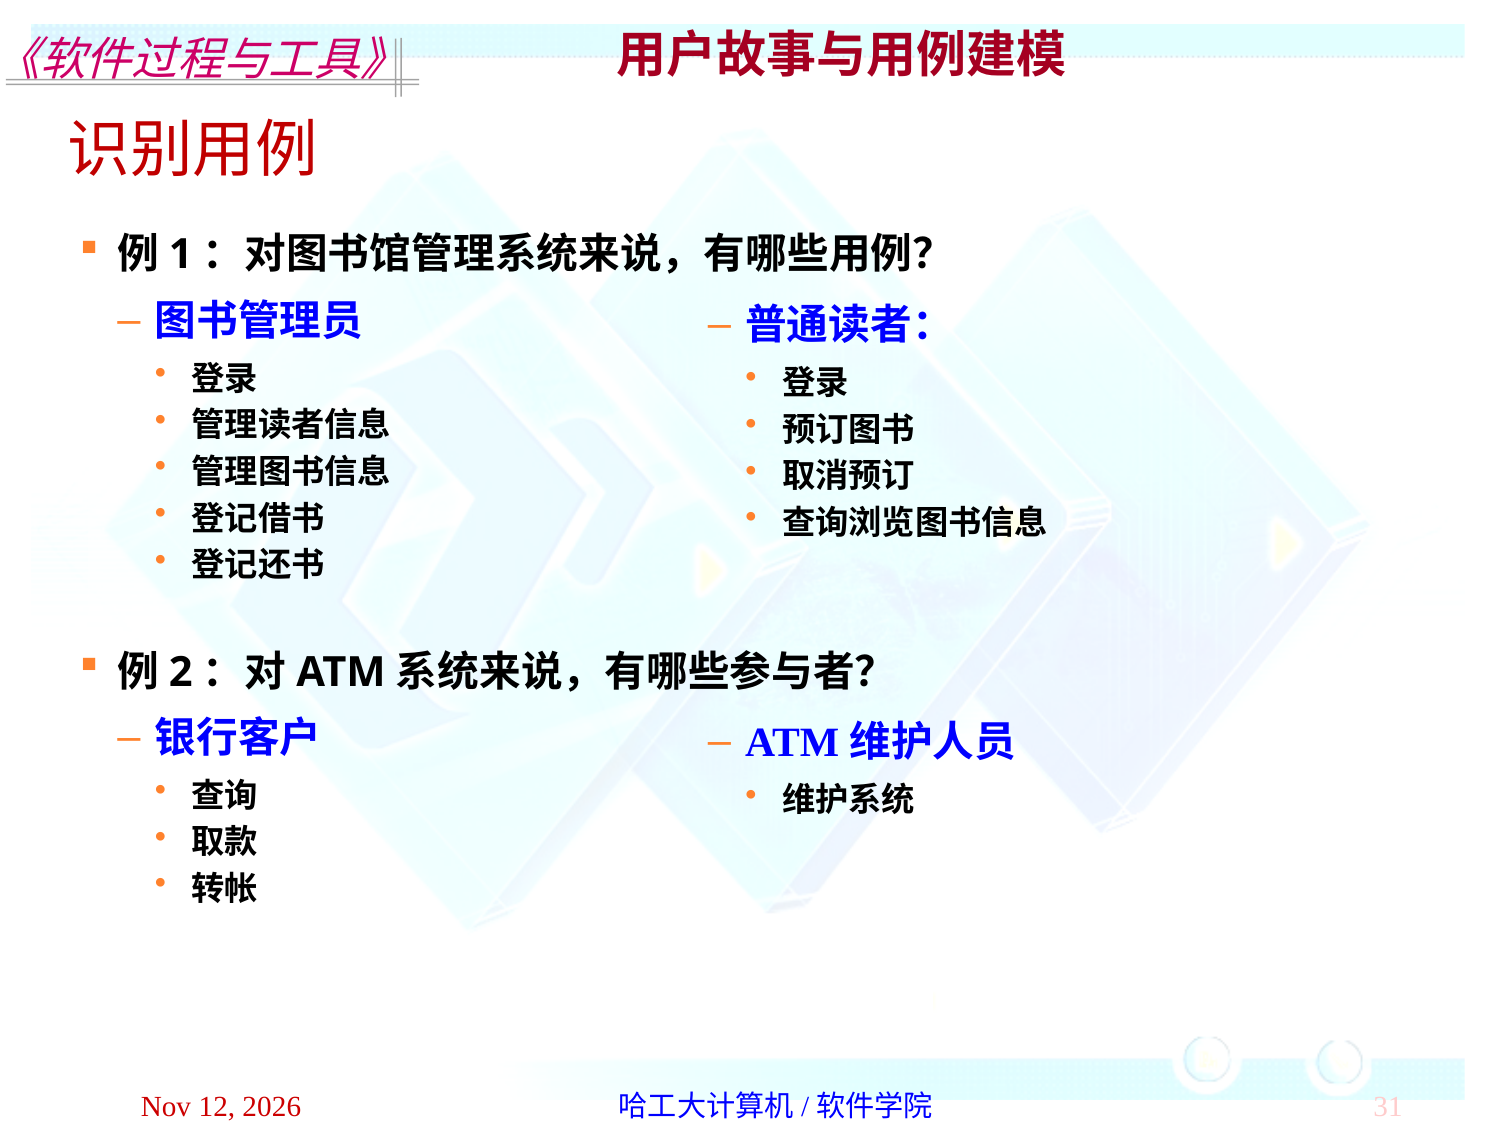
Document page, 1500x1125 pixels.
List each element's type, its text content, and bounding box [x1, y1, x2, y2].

text_box 识别用例 [53, 101, 1447, 209]
text_box 用户故事与用例建模 [389, 15, 1294, 90]
text_box 例1：对图书馆管理系统来说，有哪些用例？ 图书管理员 登录 管理读者信息 管理图书信息 登记借书 登记还书 例2：对ATM系统来说，有哪些参与者？ 银行客户 查询 取款 转帐 [64, 219, 1412, 1059]
text_box 普通读者： 登录 预订图书 取消预订 查询浏览图书信息 ATM维护人员 维护系统 [655, 290, 1341, 966]
